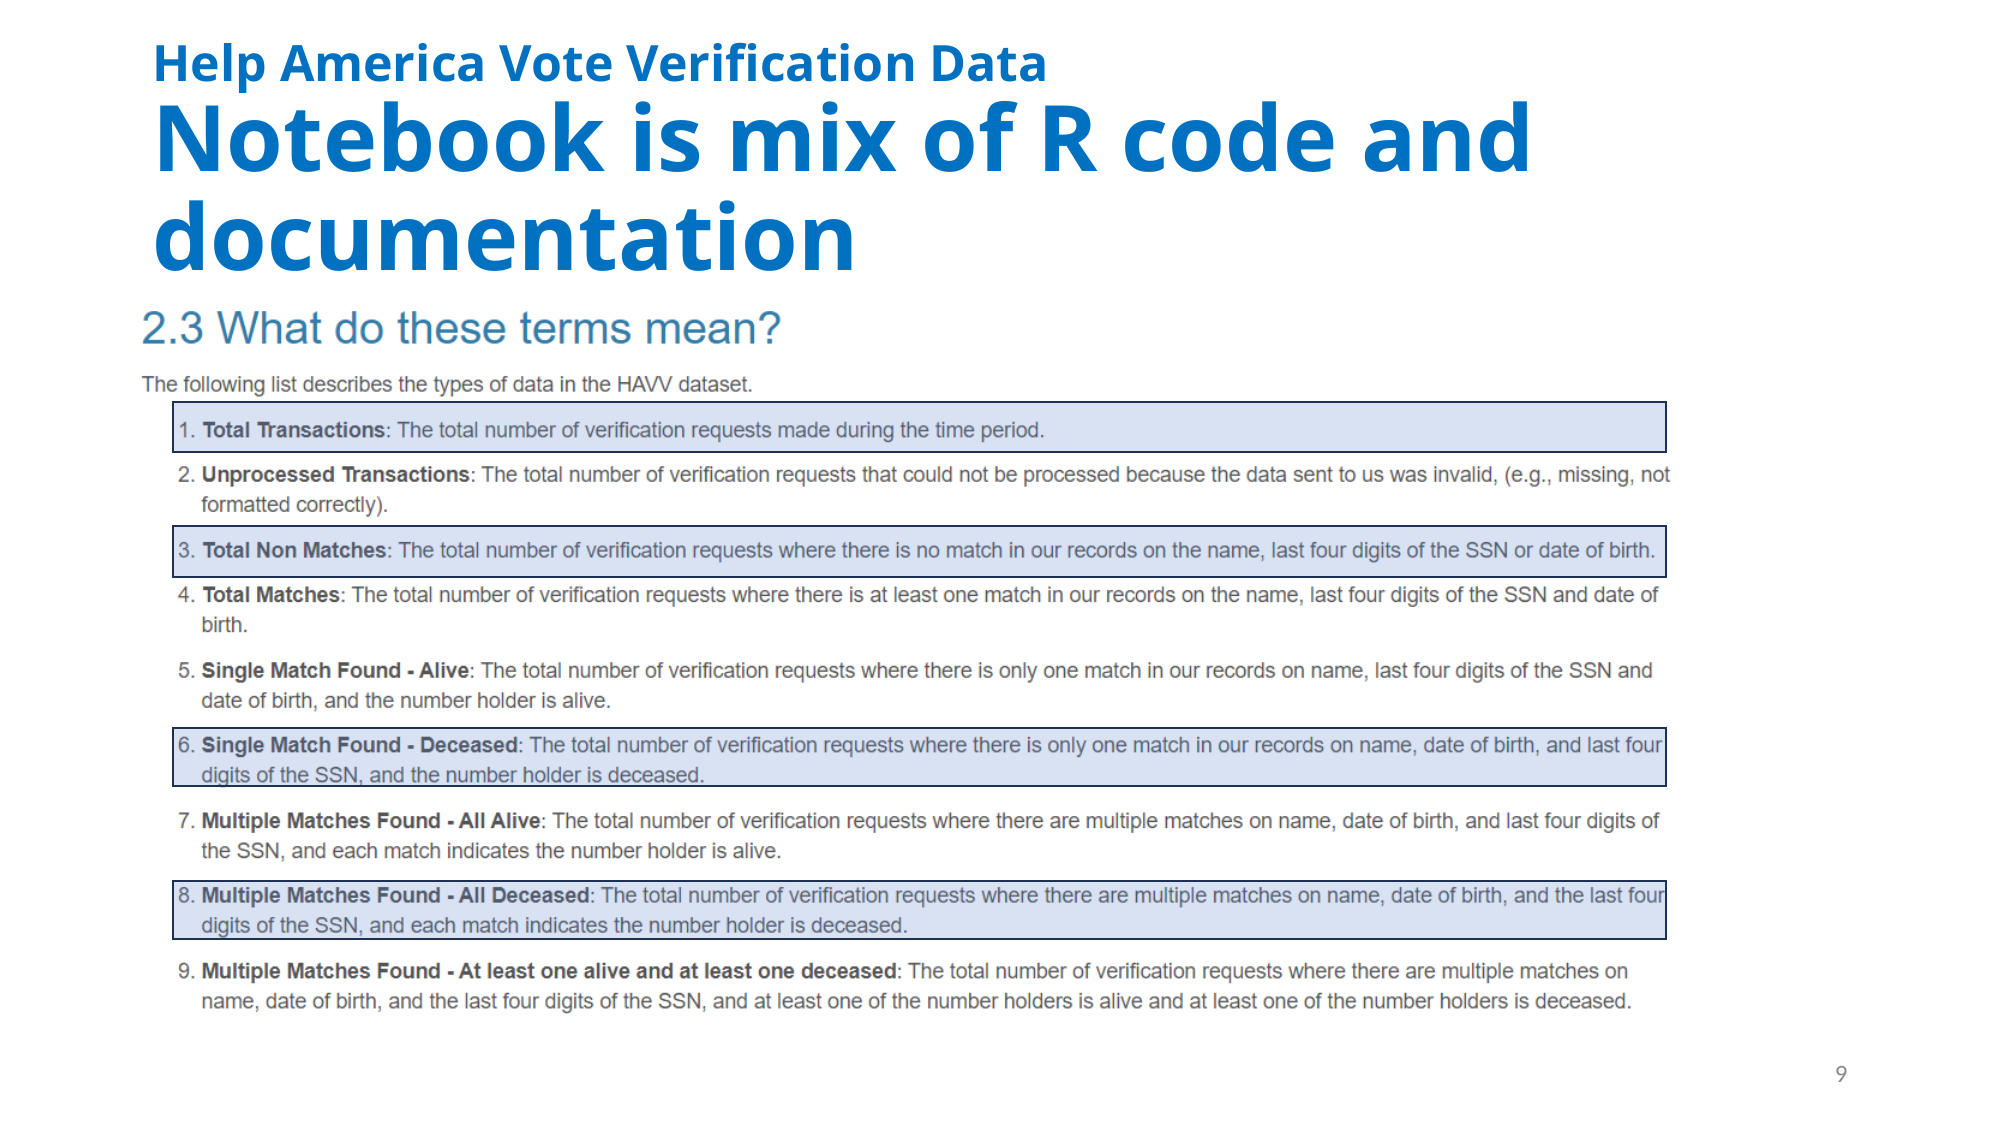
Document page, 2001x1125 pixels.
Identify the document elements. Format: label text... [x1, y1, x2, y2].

slide_number 9 [1412, 1042, 1863, 1103]
title Help America Vote Verification Data Notebook is mix of R code and documentation [137, 59, 1863, 268]
picture [112, 298, 1681, 1035]
